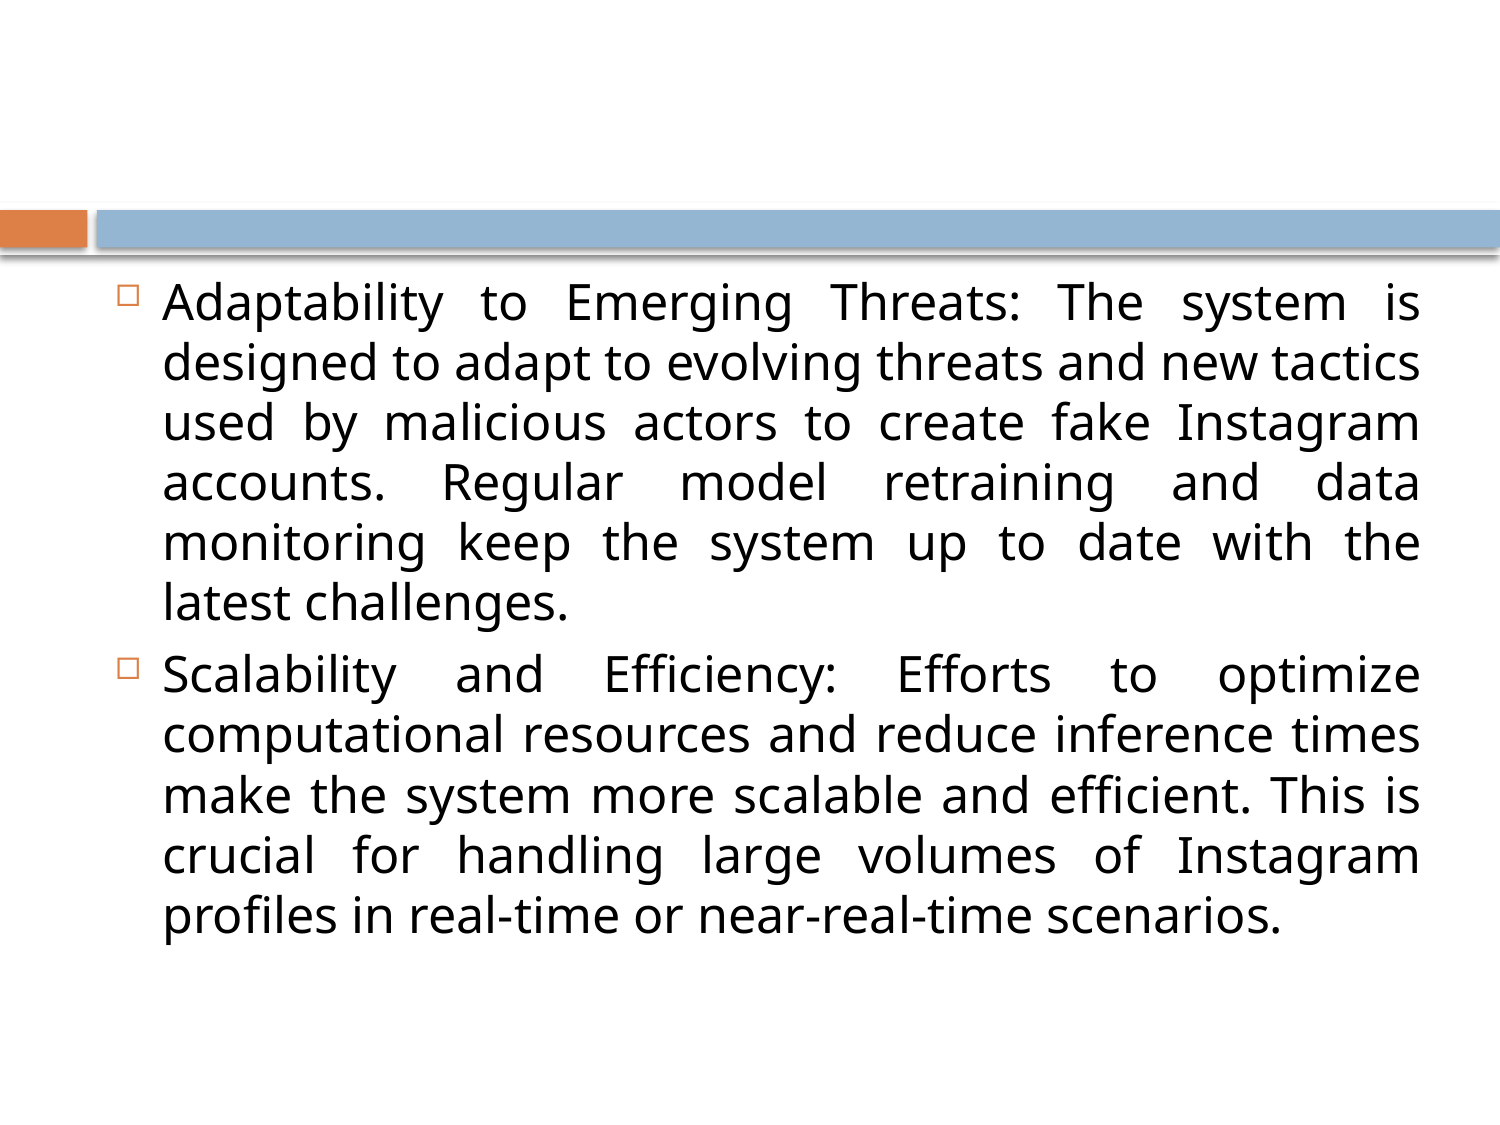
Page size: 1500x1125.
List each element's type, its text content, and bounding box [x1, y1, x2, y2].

list Adaptability to Emerging Threats: The system is designed to adapt to evolving threats and new tactics used by malicious actors to create fake Instagram accounts. Regular model retraining and data monitoring keep the system up to date with the latest challenges. Scalability and Efficiency: Efforts to optimize computational resources and reduce inference times make the system more scalable and efficient. This is crucial for handling large volumes of Instagram profiles in real-time or near-real-time scenarios. [100, 262, 1438, 1000]
